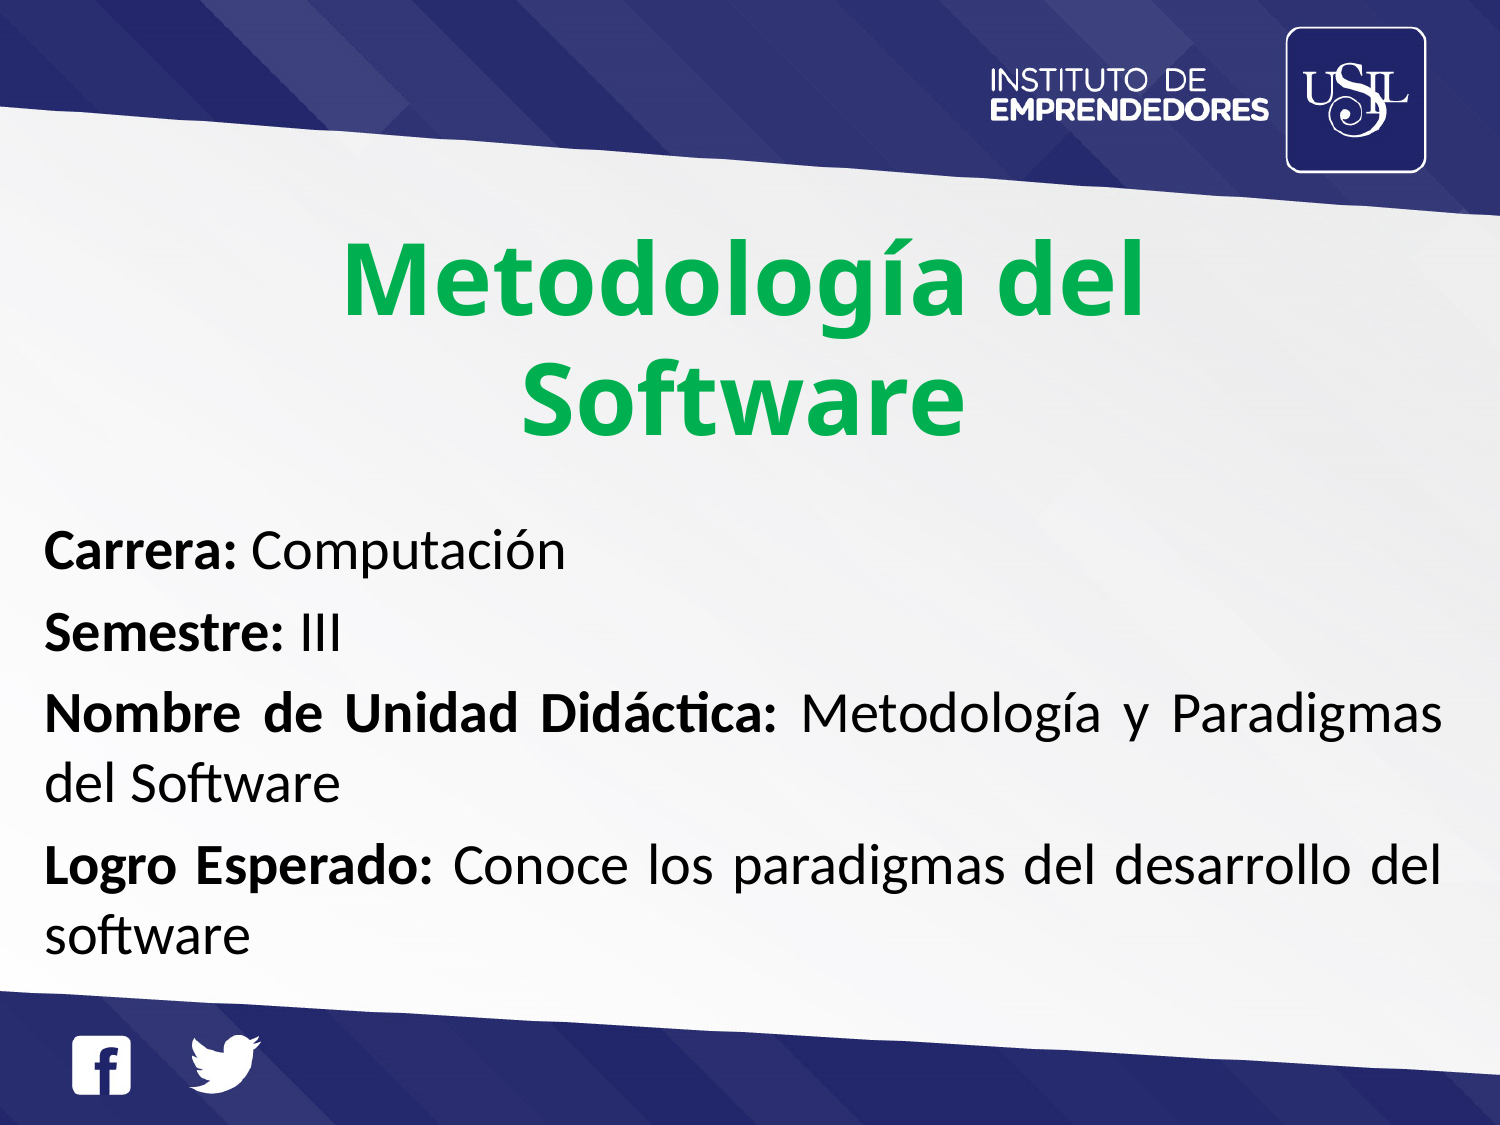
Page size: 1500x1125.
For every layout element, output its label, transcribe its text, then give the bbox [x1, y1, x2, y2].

text_box Metodología del Software [100, 208, 1388, 463]
subtitle Carrera: Computación Semestre: III Nombre de Unidad Didáctica: Metodología y Paradigmas del Software Logro Esperado: Conoce los paradigmas del desarrollo del software [29, 503, 1459, 953]
picture [0, 0, 1500, 1125]
